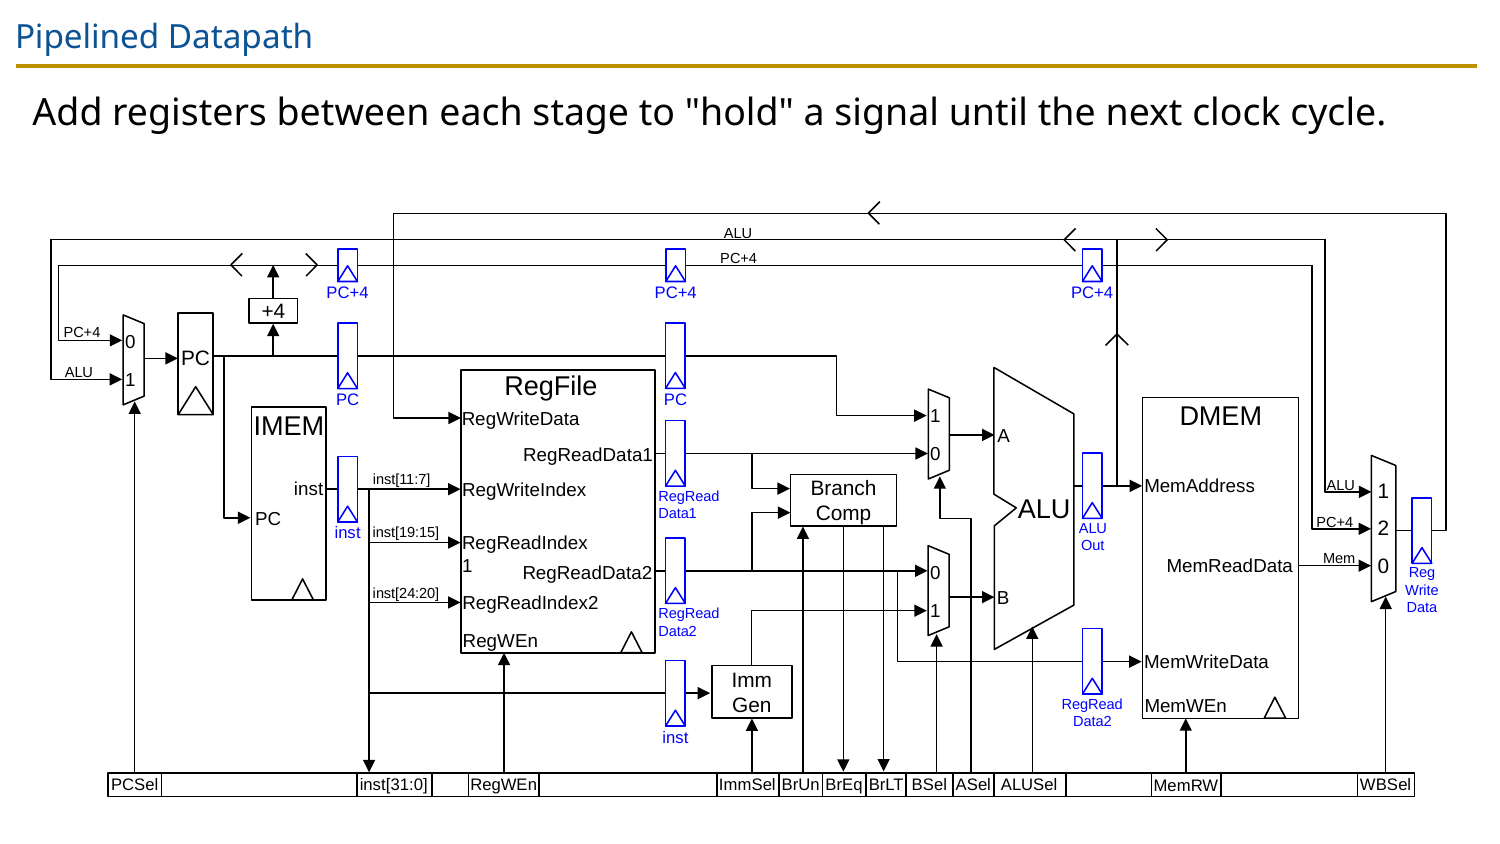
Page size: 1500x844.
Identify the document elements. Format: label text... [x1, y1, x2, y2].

text_box [847, 610, 880, 636]
text_box Mem [1316, 548, 1362, 565]
text_box [868, 201, 880, 225]
text_box inst[11:7] [372, 469, 436, 488]
text_box [224, 356, 251, 524]
text_box PC [252, 506, 284, 530]
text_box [1411, 497, 1432, 564]
text_box [806, 610, 839, 649]
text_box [1082, 452, 1103, 519]
text_box PCSel [109, 774, 161, 795]
text_box [933, 487, 972, 596]
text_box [1082, 628, 1103, 695]
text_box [665, 322, 686, 389]
text_box BSel [907, 774, 952, 795]
text_box inst[31:0] [358, 774, 431, 795]
text_box [1120, 336, 1129, 346]
text_box PC [328, 388, 367, 409]
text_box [177, 312, 214, 415]
text_box [291, 578, 314, 600]
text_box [248, 297, 298, 324]
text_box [1082, 248, 1103, 282]
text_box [711, 665, 793, 719]
text_box ALU Out [1074, 518, 1112, 554]
text_box [751, 461, 785, 495]
text_box [50, 245, 117, 386]
text_box [393, 213, 1447, 531]
text_box [751, 610, 799, 664]
text_box RegReadIndex2 [462, 590, 599, 614]
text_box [927, 545, 950, 636]
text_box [337, 456, 358, 523]
text_box RegWriteIndex [462, 477, 591, 501]
text_box RegReadData2 [521, 561, 653, 584]
text_box BrLT [867, 774, 905, 795]
text_box RegWEn [469, 774, 538, 795]
text_box ALU [723, 223, 753, 239]
text_box [217, 355, 332, 366]
text_box inst [656, 726, 695, 747]
text_box inst[19:15] [372, 523, 445, 541]
text_box ASel [955, 774, 992, 795]
text_box inst [282, 476, 324, 500]
text_box [1155, 228, 1167, 239]
text_box [305, 253, 318, 265]
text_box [665, 248, 686, 282]
text_box [1311, 521, 1366, 535]
text_box [751, 506, 785, 570]
text_box [972, 605, 1077, 662]
text_box [1222, 772, 1357, 797]
text_box [162, 772, 356, 797]
text_box [230, 253, 243, 265]
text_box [665, 537, 686, 604]
text_box RegWriteData [461, 419, 544, 429]
list Add registers between each stage to "hold" a signal until the next clock cycle. [17, 65, 1480, 168]
text_box [460, 419, 655, 653]
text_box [337, 248, 358, 282]
text_box [363, 355, 393, 372]
text_box ALU [1016, 491, 1072, 524]
text_box [897, 614, 933, 662]
text_box [993, 483, 1074, 624]
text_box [790, 474, 897, 527]
text_box BrEq [825, 774, 863, 815]
text_box [897, 579, 922, 610]
text_box WBSel [1358, 774, 1417, 795]
text_box [1105, 338, 1113, 346]
text_box [433, 772, 468, 797]
text_box [953, 605, 972, 772]
text_box PC [656, 388, 695, 409]
text_box PC+4 [647, 281, 704, 302]
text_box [928, 388, 950, 480]
text_box Reg Write Data [1390, 563, 1454, 616]
text_box IMEM [251, 407, 326, 447]
text_box [1067, 772, 1151, 797]
text_box inst[24:20] [372, 583, 446, 601]
text_box [251, 406, 327, 601]
text_box inst [328, 522, 365, 543]
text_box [337, 322, 358, 389]
text_box [888, 604, 922, 623]
text_box RegWEn [462, 629, 539, 652]
text_box RegReadData2 [1060, 694, 1124, 730]
text_box [540, 772, 716, 797]
text_box BrUn [781, 774, 820, 795]
text_box RegReadData2 [658, 604, 722, 640]
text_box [665, 420, 686, 487]
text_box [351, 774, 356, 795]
title Pipelined Datapath [0, 0, 1500, 65]
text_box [1140, 397, 1300, 719]
text_box [941, 611, 959, 662]
text_box PC+4 [319, 281, 376, 302]
text_box RegReadData1 [522, 442, 653, 465]
text_box RegReadIndex1 [462, 530, 598, 576]
text_box RegReadData1 [658, 486, 722, 522]
text_box [1107, 648, 1135, 668]
text_box PC+4 [715, 249, 762, 265]
text_box ImmSel [718, 774, 778, 795]
text_box [620, 631, 643, 653]
text_box [1065, 228, 1076, 239]
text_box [122, 314, 145, 406]
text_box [1371, 455, 1396, 602]
text_box MemRW [1152, 774, 1220, 795]
text_box B [996, 585, 1013, 609]
text_box ALUSel [995, 774, 1064, 795]
text_box [74, 283, 117, 347]
text_box PC+4 [1064, 281, 1113, 302]
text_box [665, 660, 686, 727]
